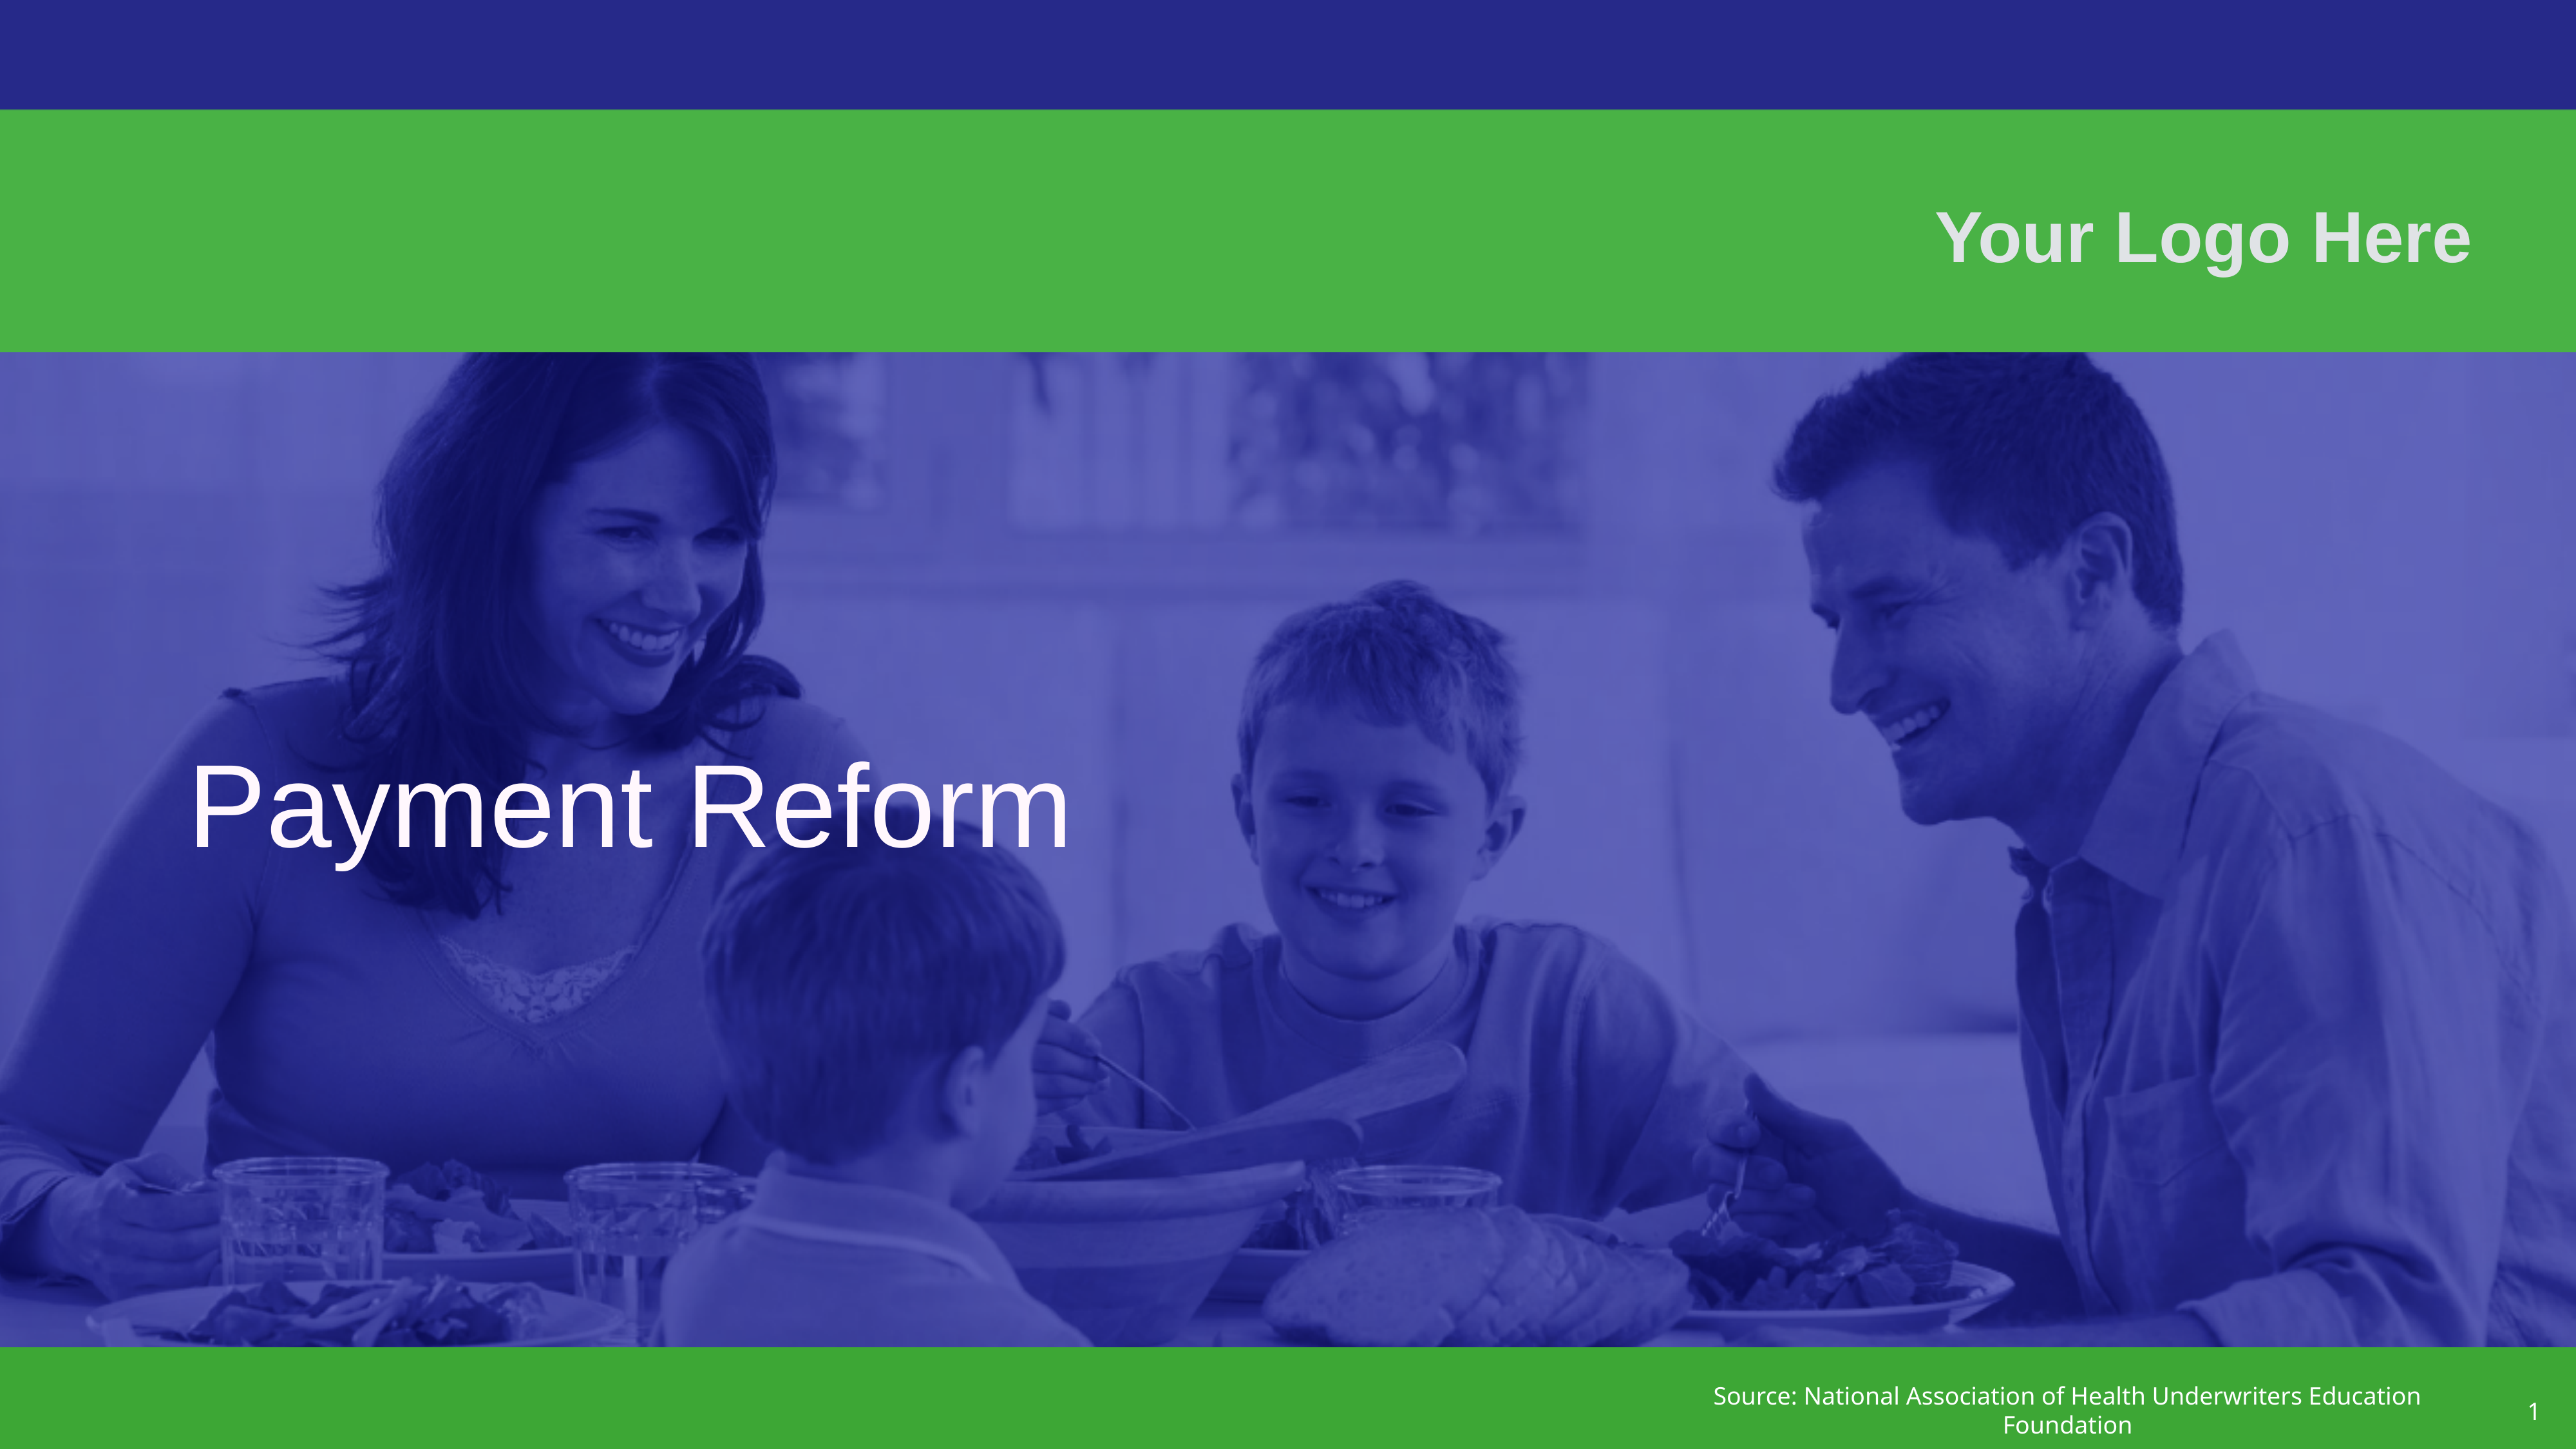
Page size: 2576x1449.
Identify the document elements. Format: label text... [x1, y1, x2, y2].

picture [0, 0, 2576, 1347]
text_box 1 [2475, 1396, 2576, 1430]
title Payment Reform [187, 577, 2389, 1023]
